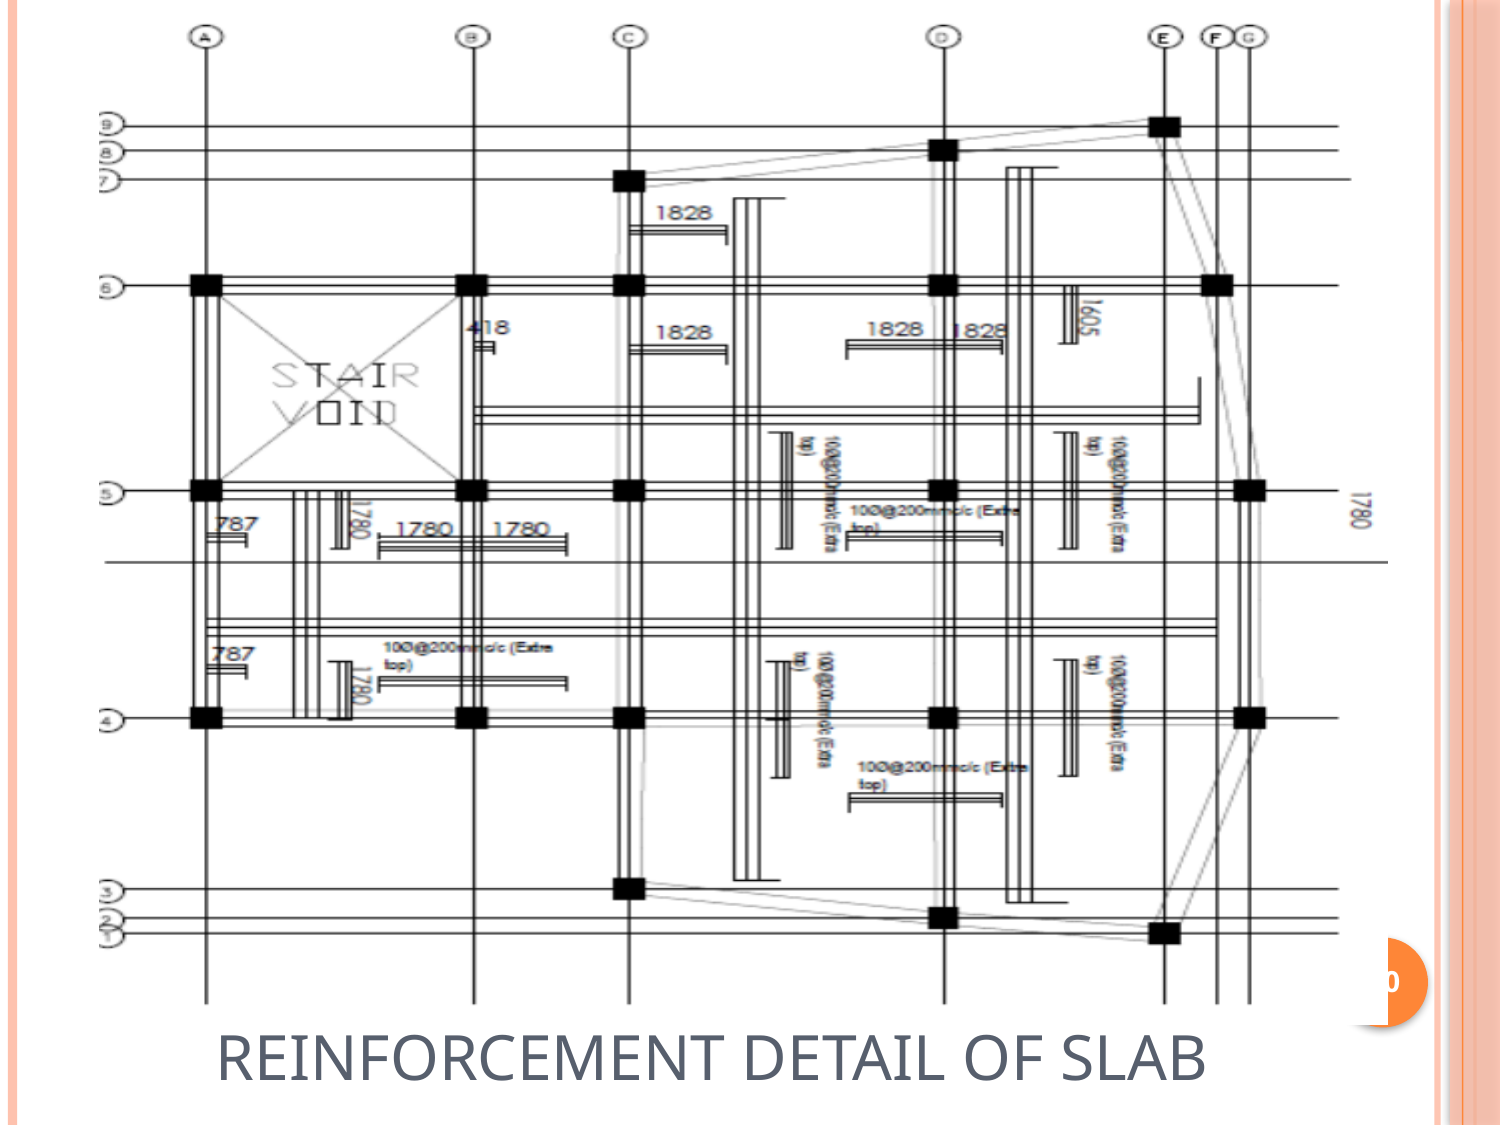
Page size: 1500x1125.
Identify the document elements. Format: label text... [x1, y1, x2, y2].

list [99, 0, 1388, 1026]
title Reinforcement detail of slab [99, 1034, 1325, 1100]
slide_number 30 [1393, 940, 1434, 1027]
